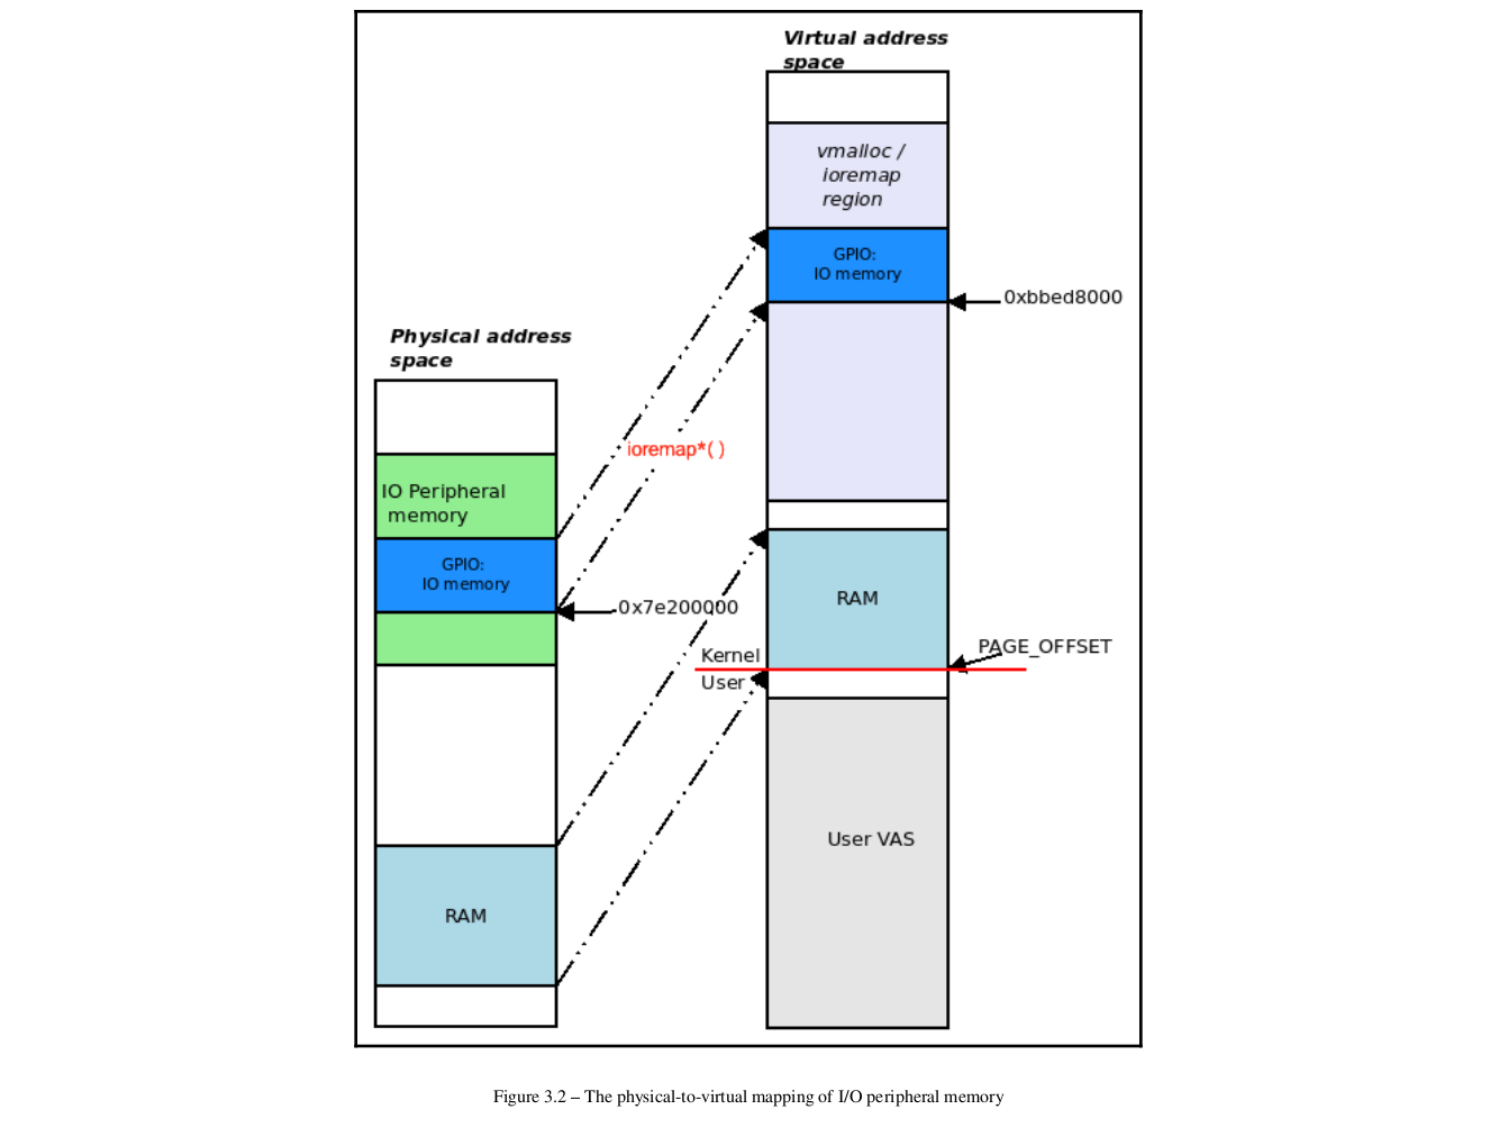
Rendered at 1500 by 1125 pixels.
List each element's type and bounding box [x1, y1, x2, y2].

picture [325, 1, 1181, 1125]
